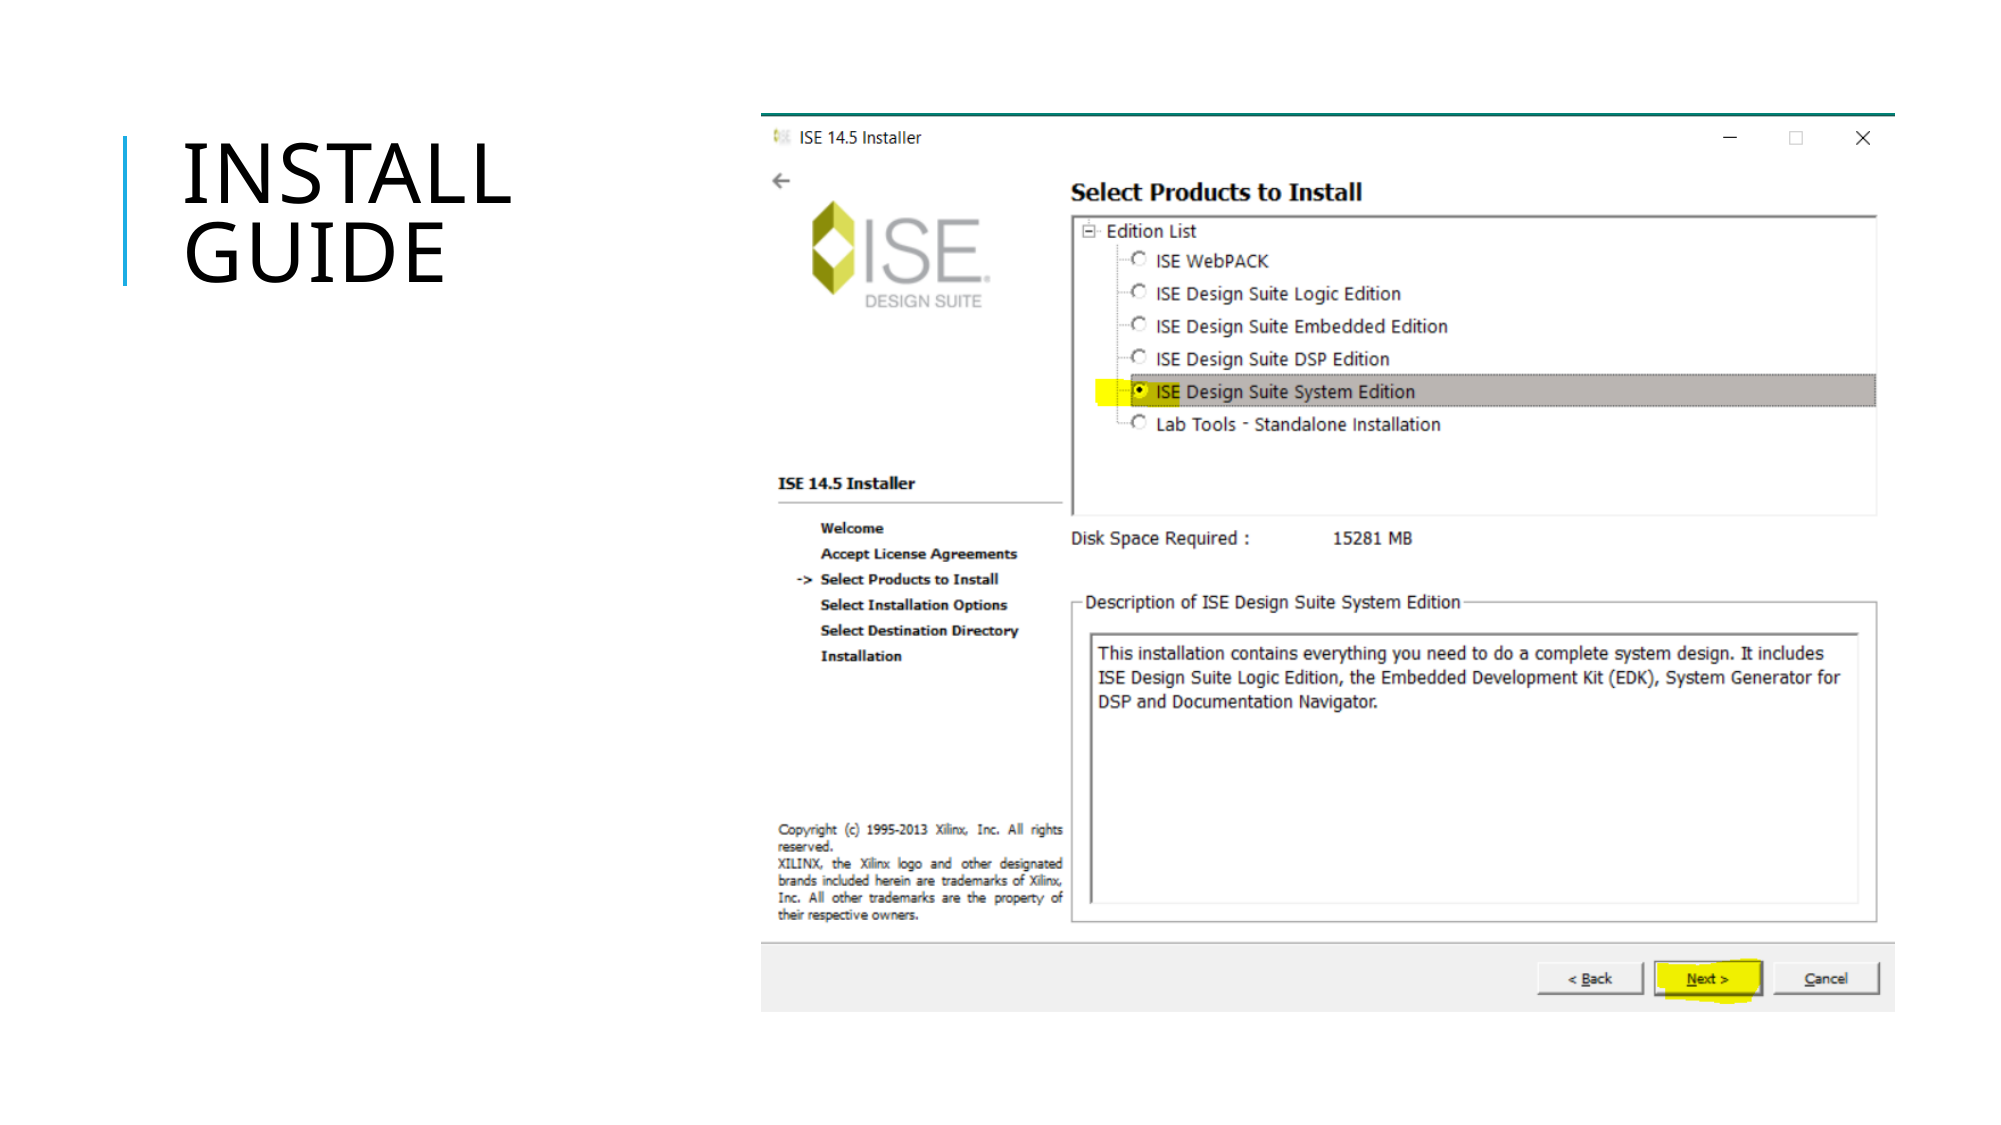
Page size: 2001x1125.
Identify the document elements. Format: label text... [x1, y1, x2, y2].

title Install Guide [168, 96, 682, 342]
picture [761, 113, 1896, 1012]
